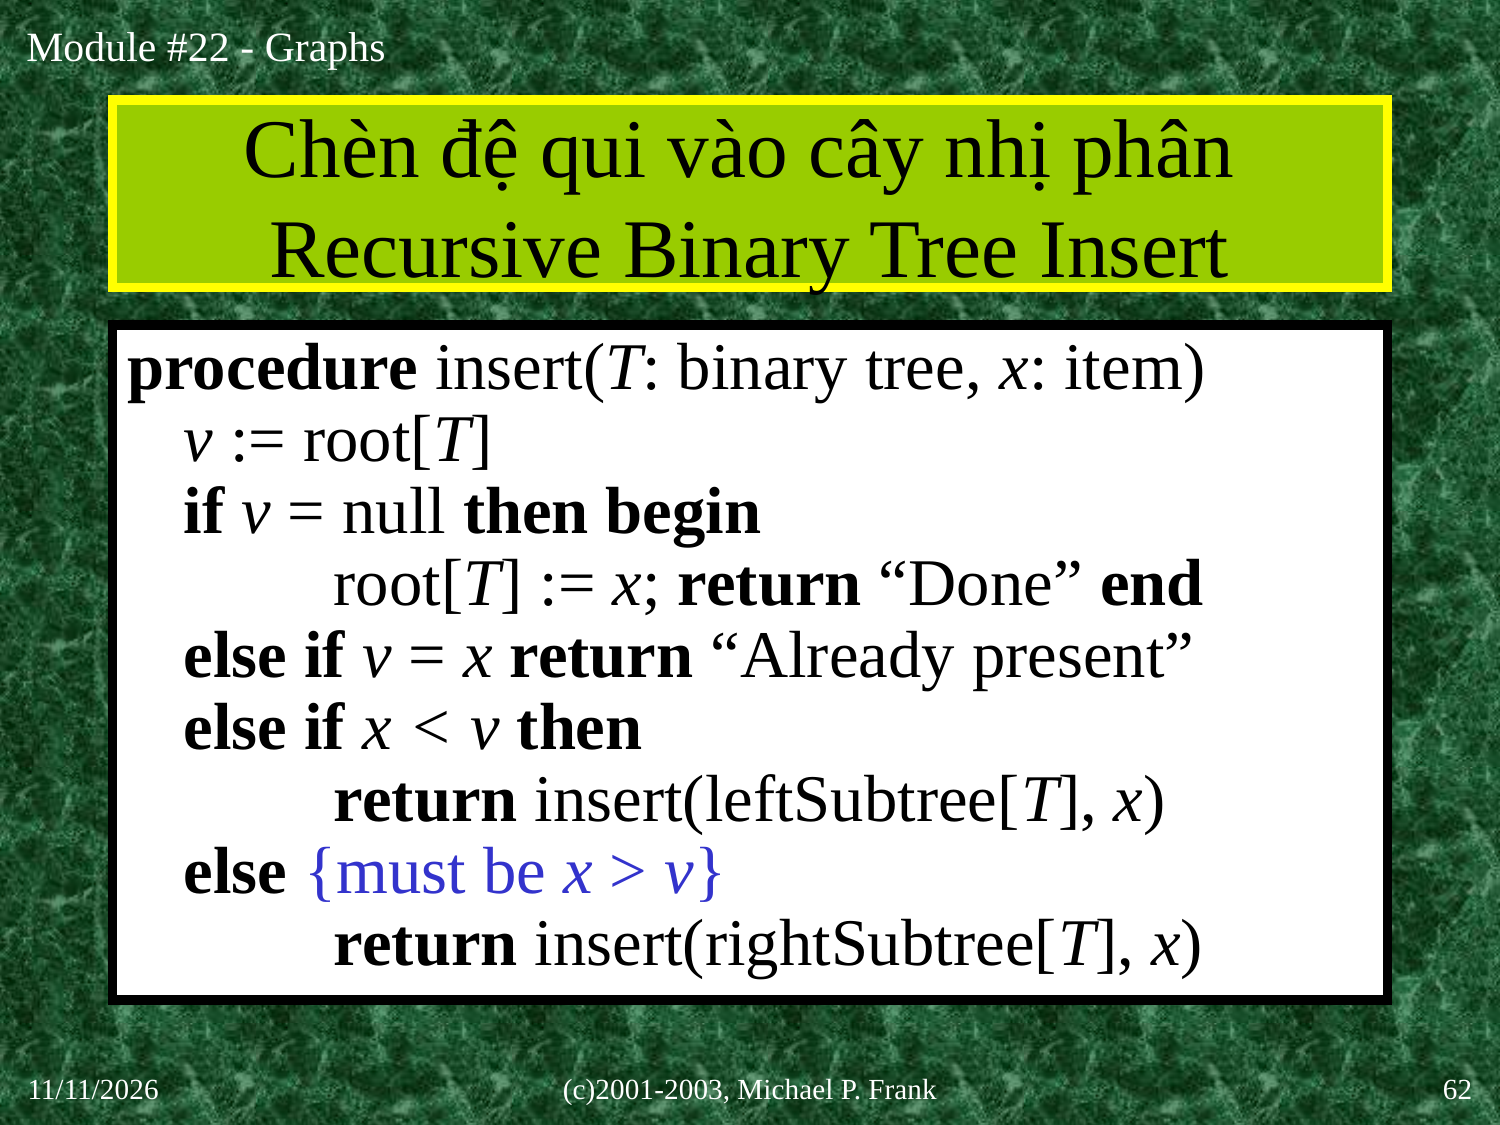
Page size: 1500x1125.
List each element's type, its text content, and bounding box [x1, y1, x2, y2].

title Chèn đệ qui vào cây nhị phân Recursive Binary Tree Insert [108, 95, 1392, 292]
slide_number 30-Sep-20 [12, 1062, 326, 1113]
picture [0, 0, 1500, 1125]
footer (c)2001-2003, Michael P. Frank [512, 1062, 988, 1113]
list procedure insert(T: binary tree, x: item) v := root[T] if v = null then begin root[T] := x; return “Done” end else if v = x return “Already present” else if x < v then return insert(leftSubtree[T], x) else {must be x > v} return insert(rightSubtree[T], x) [108, 320, 1392, 1005]
slide_number 62 [1174, 1062, 1488, 1113]
